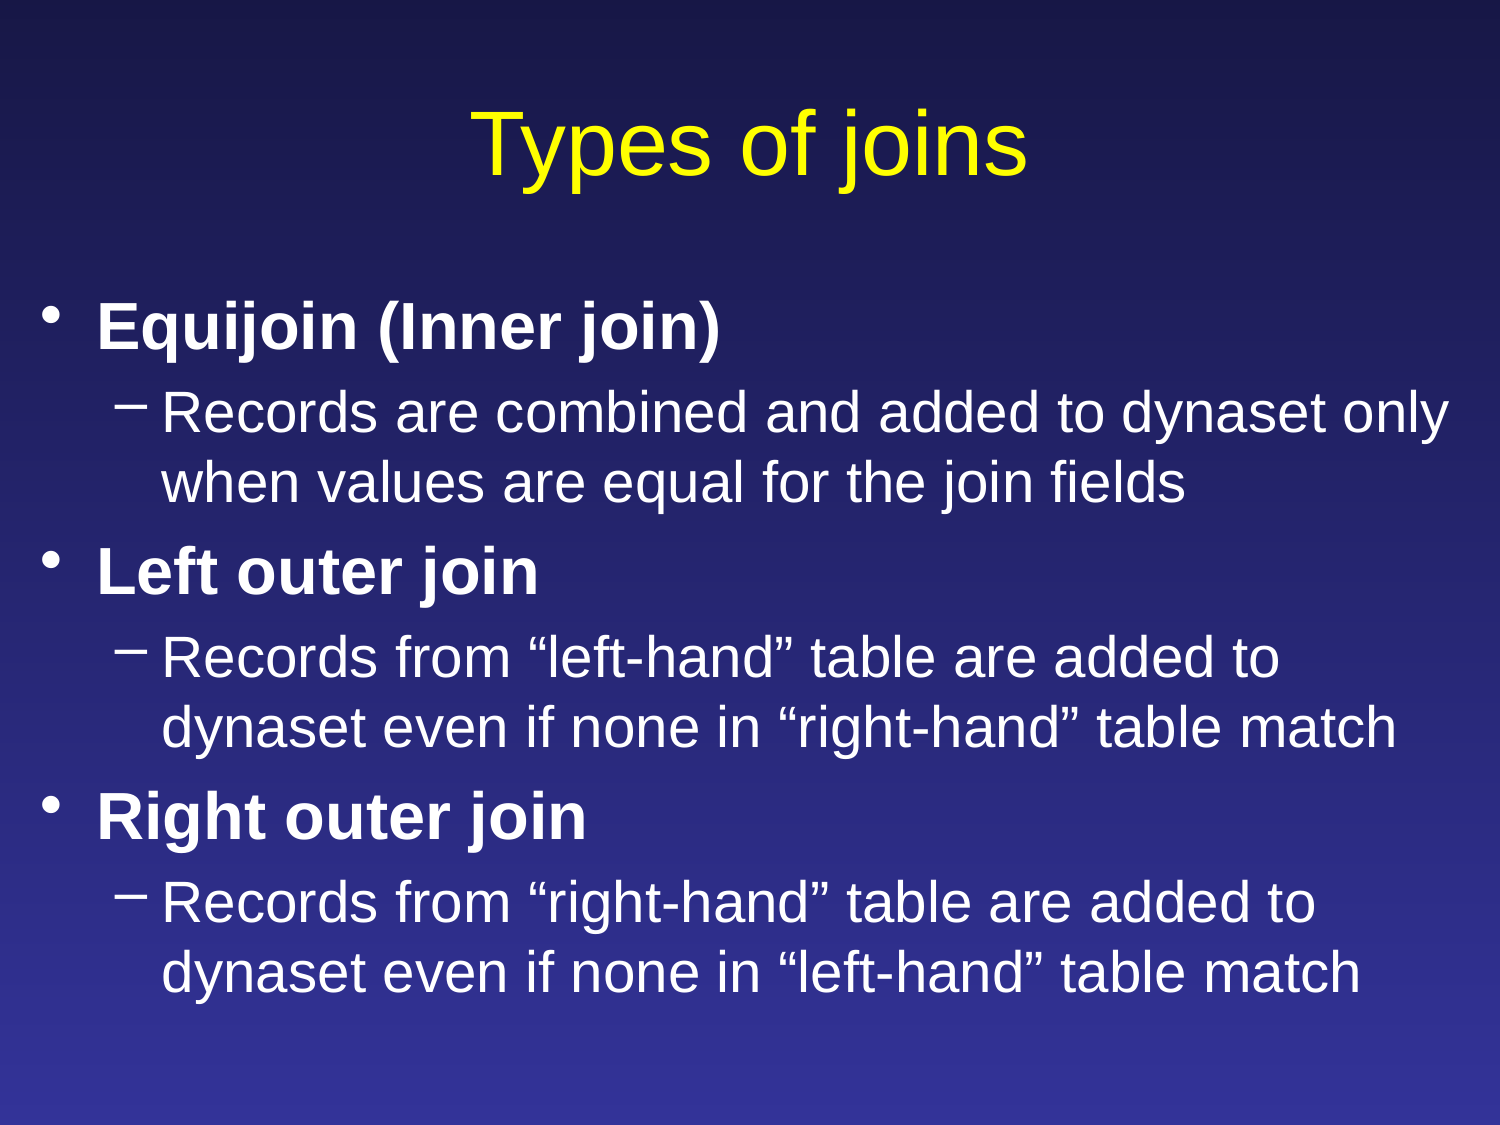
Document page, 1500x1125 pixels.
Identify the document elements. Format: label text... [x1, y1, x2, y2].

title Types of joins [75, 45, 1425, 233]
list Equijoin (Inner join) Records are combined and added to dynaset only when values are equal for the join fields Left outer join Records from “left-hand” table are added to dynaset even if none in “right-hand” table match Right outer join Records from “right-hand” table are added to dynaset even if none in “left-hand” table match [24, 275, 1475, 950]
